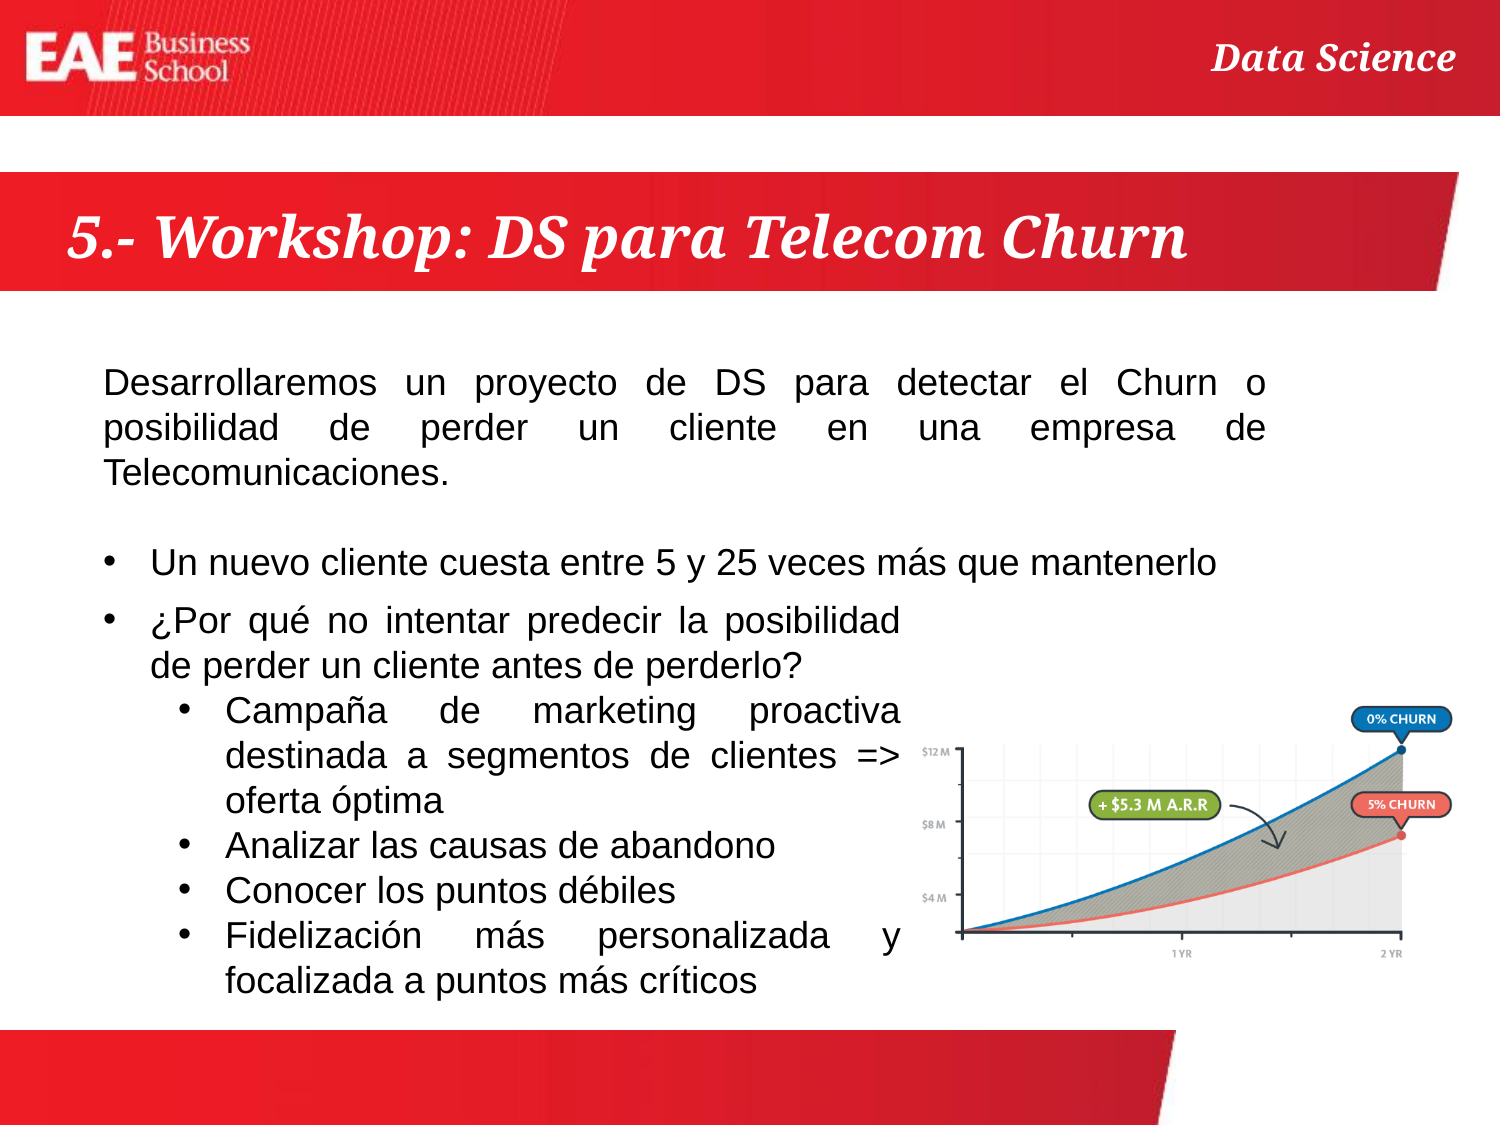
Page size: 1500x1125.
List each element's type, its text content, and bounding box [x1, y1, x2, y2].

picture [914, 697, 1459, 965]
picture [0, 0, 1500, 116]
picture [0, 172, 1459, 291]
picture [0, 1030, 1176, 1125]
text_box ¿Por qué no intentar predecir la posibilidad de perder un cliente antes de perderlo? Campaña de marketing proactiva destinada a segmentos de clientes => oferta óptima Analizar las causas de abandono Conocer los puntos débiles Fidelización más personalizada y focalizada a puntos más críticos [88, 589, 916, 1054]
text_box Desarrollaremos un proyecto de DS para detectar el Churn o posibilidad de perder un cliente en una empresa de Telecomunicaciones. Un nuevo cliente cuesta entre 5 y 25 veces más que mantenerlo [88, 350, 1282, 636]
